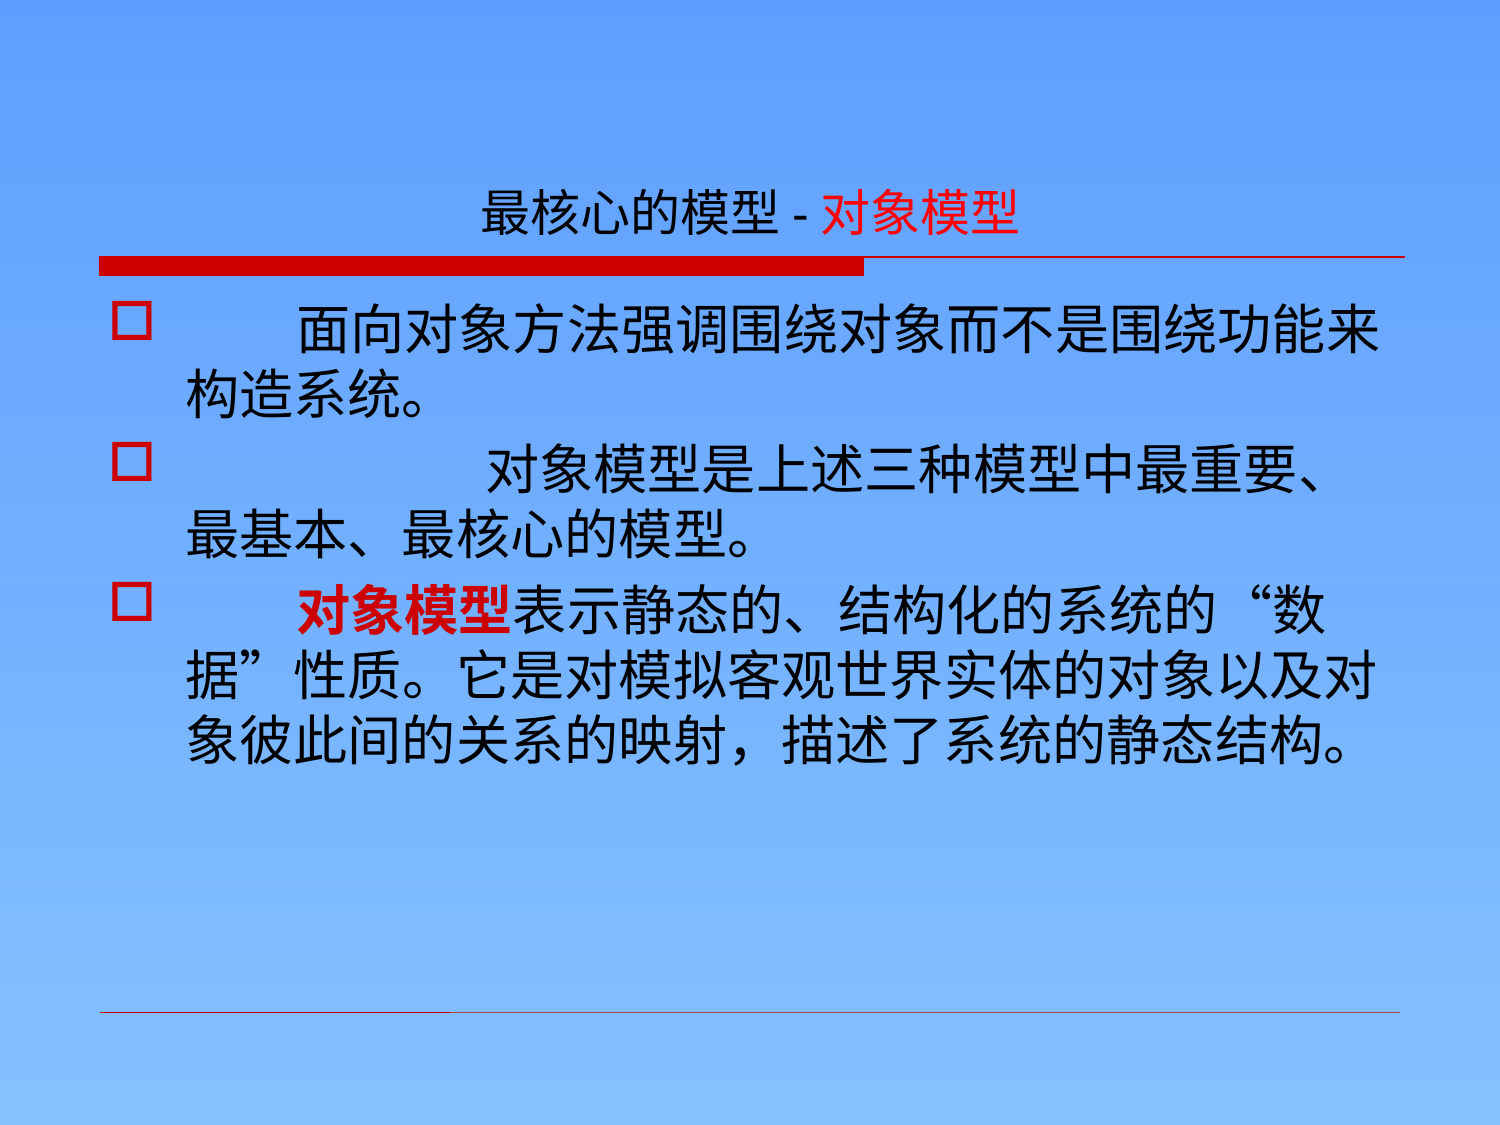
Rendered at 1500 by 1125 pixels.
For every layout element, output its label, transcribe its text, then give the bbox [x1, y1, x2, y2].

list 面向对象方法强调围绕对象而不是围绕功能来构造系统。 对象模型是上述三种模型中最重要、最基本、最核心的模型。 对象模型表示静态的、结构化的系统的“数据”性质。它是对模拟客观世界实体的对象以及对象彼此间的关系的映射，描述了系统的静态结构。 [92, 287, 1406, 988]
title 最核心的模型-对象模型 [94, 50, 1407, 250]
